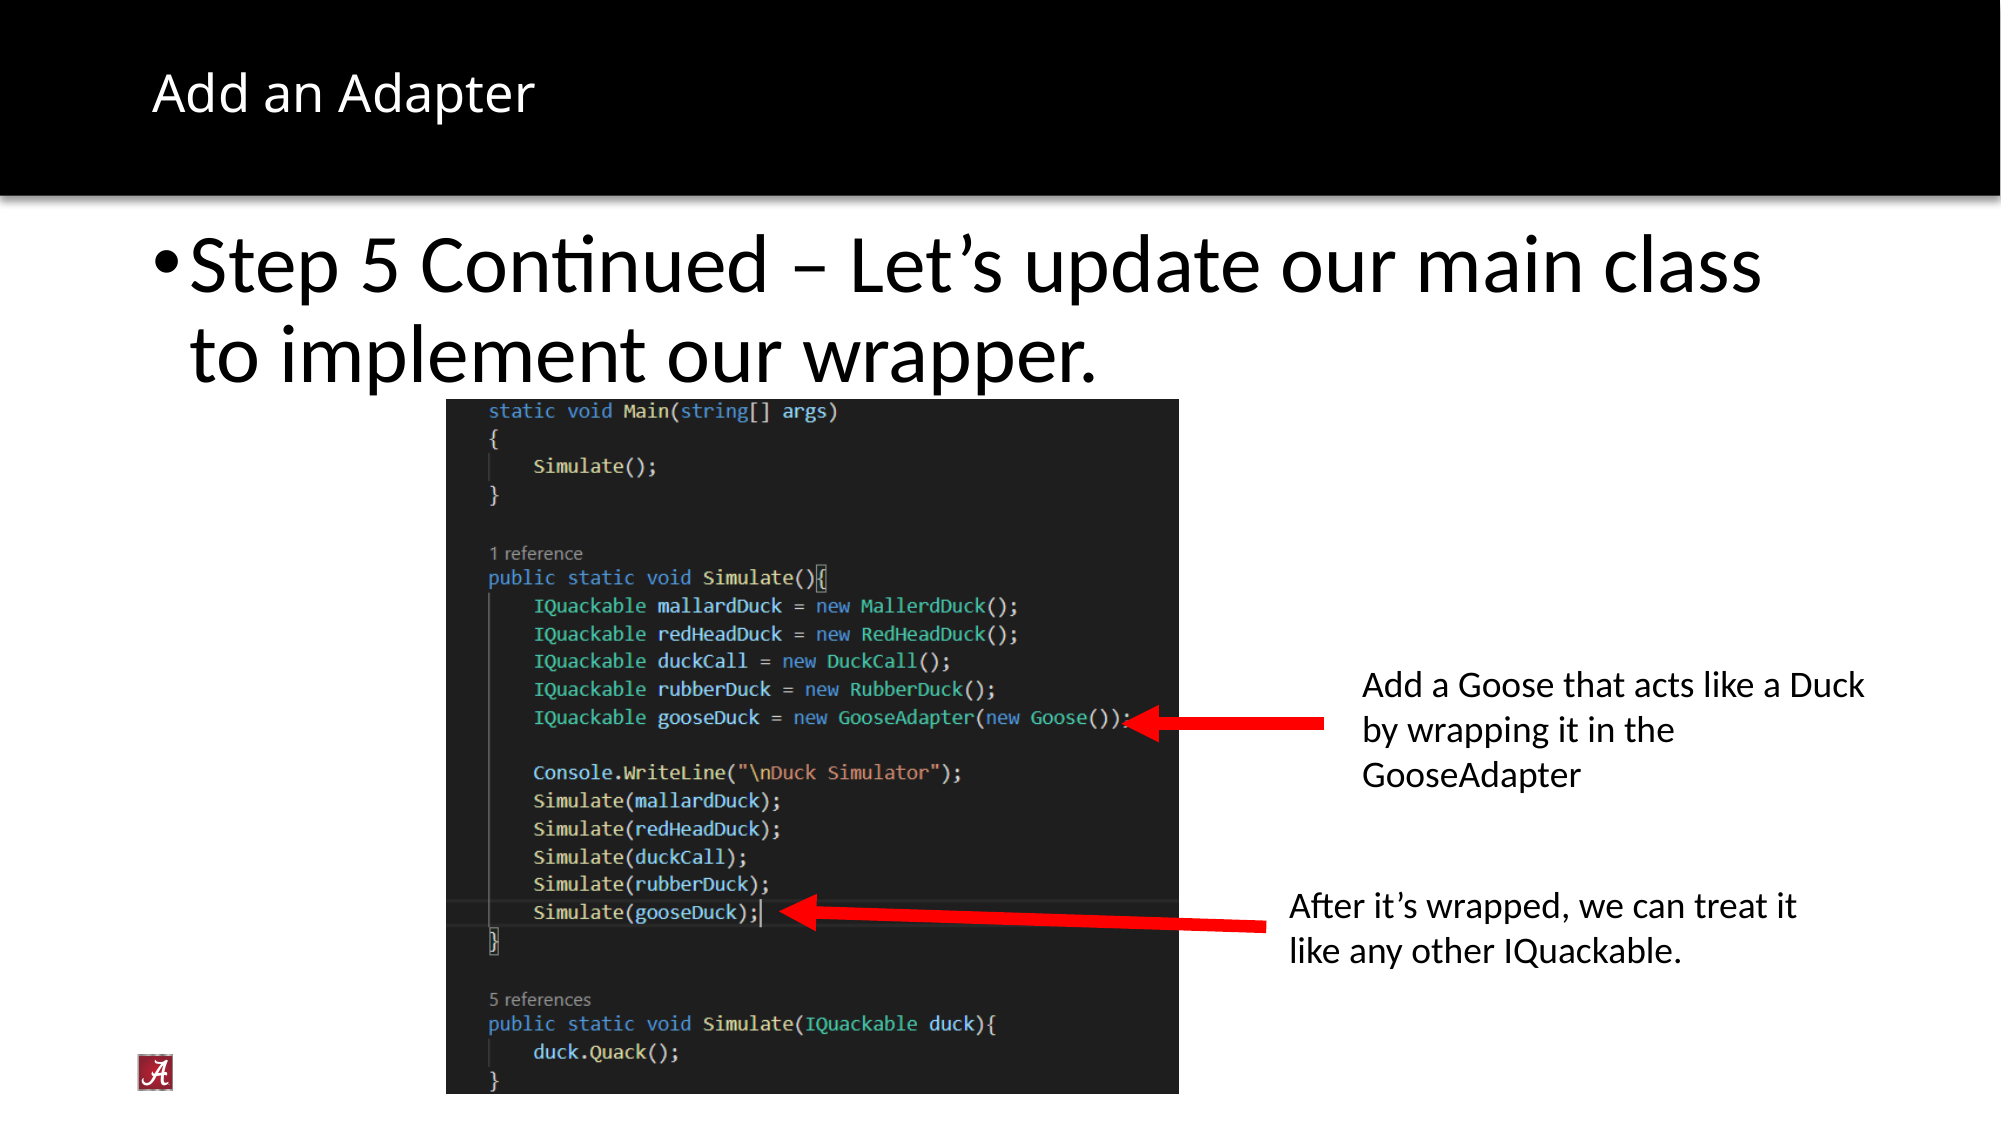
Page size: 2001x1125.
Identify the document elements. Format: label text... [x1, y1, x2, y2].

list Step 5 Continued – Let’s update our main class to implement our wrapper. [137, 212, 1863, 1014]
text_box After it’s wrapped, we can treat it like any other IQuackable. [1274, 873, 1829, 979]
title Add an Adapter [137, 59, 1863, 196]
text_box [778, 911, 1267, 927]
text_box Add a Goose that acts like a Duck by wrapping it in the GooseAdapter [1347, 652, 1902, 802]
picture [446, 399, 1179, 1094]
